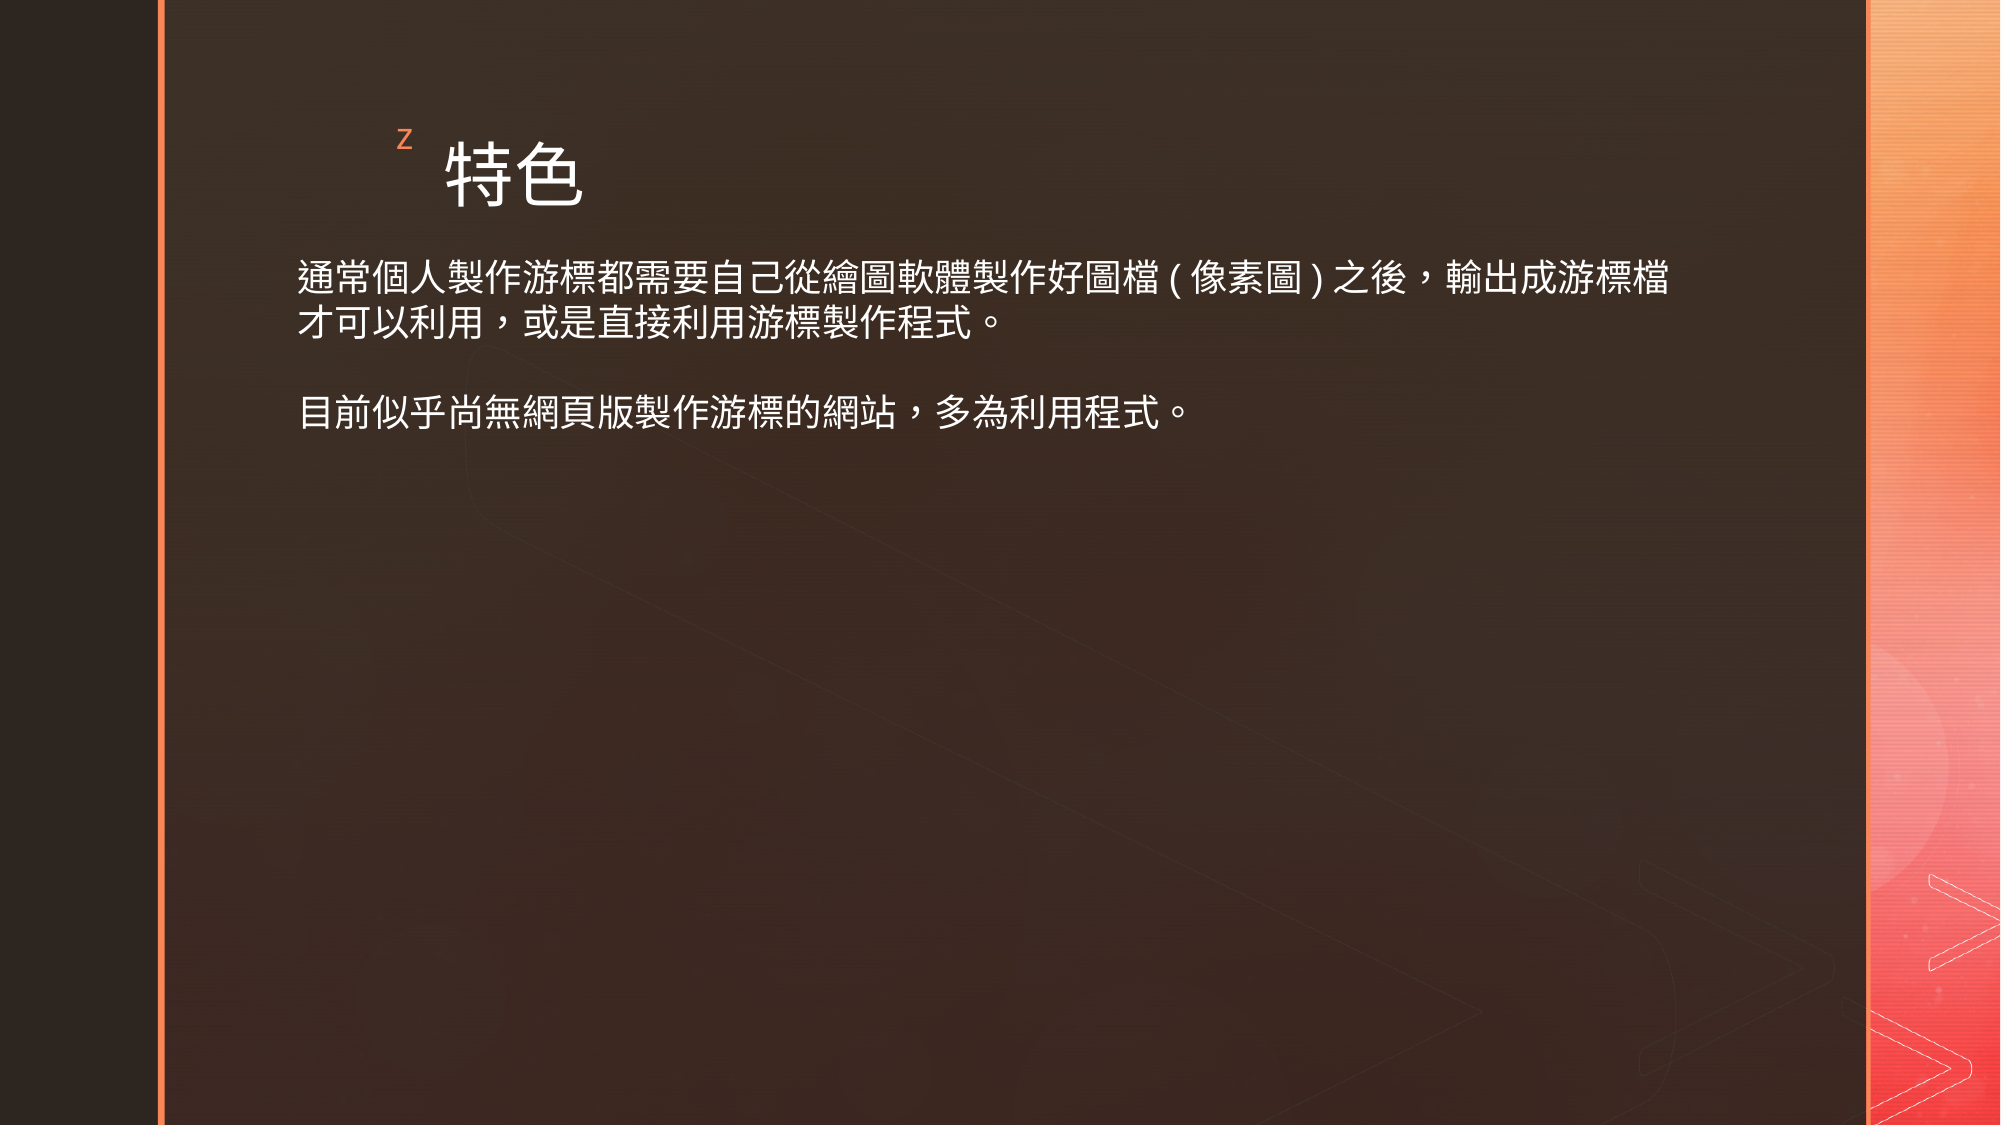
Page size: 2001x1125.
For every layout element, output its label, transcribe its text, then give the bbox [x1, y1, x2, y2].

text_box 通常個人製作游標都需要自己從繪圖軟體製作好圖檔(像素圖)之後，輸出成游標檔才可以利用，或是直接利用游標製作程式。 目前似乎尚無網頁版製作游標的網站，多為利用程式。 [282, 246, 1691, 487]
picture [1871, 0, 2001, 1125]
title 特色 [428, 132, 1734, 310]
